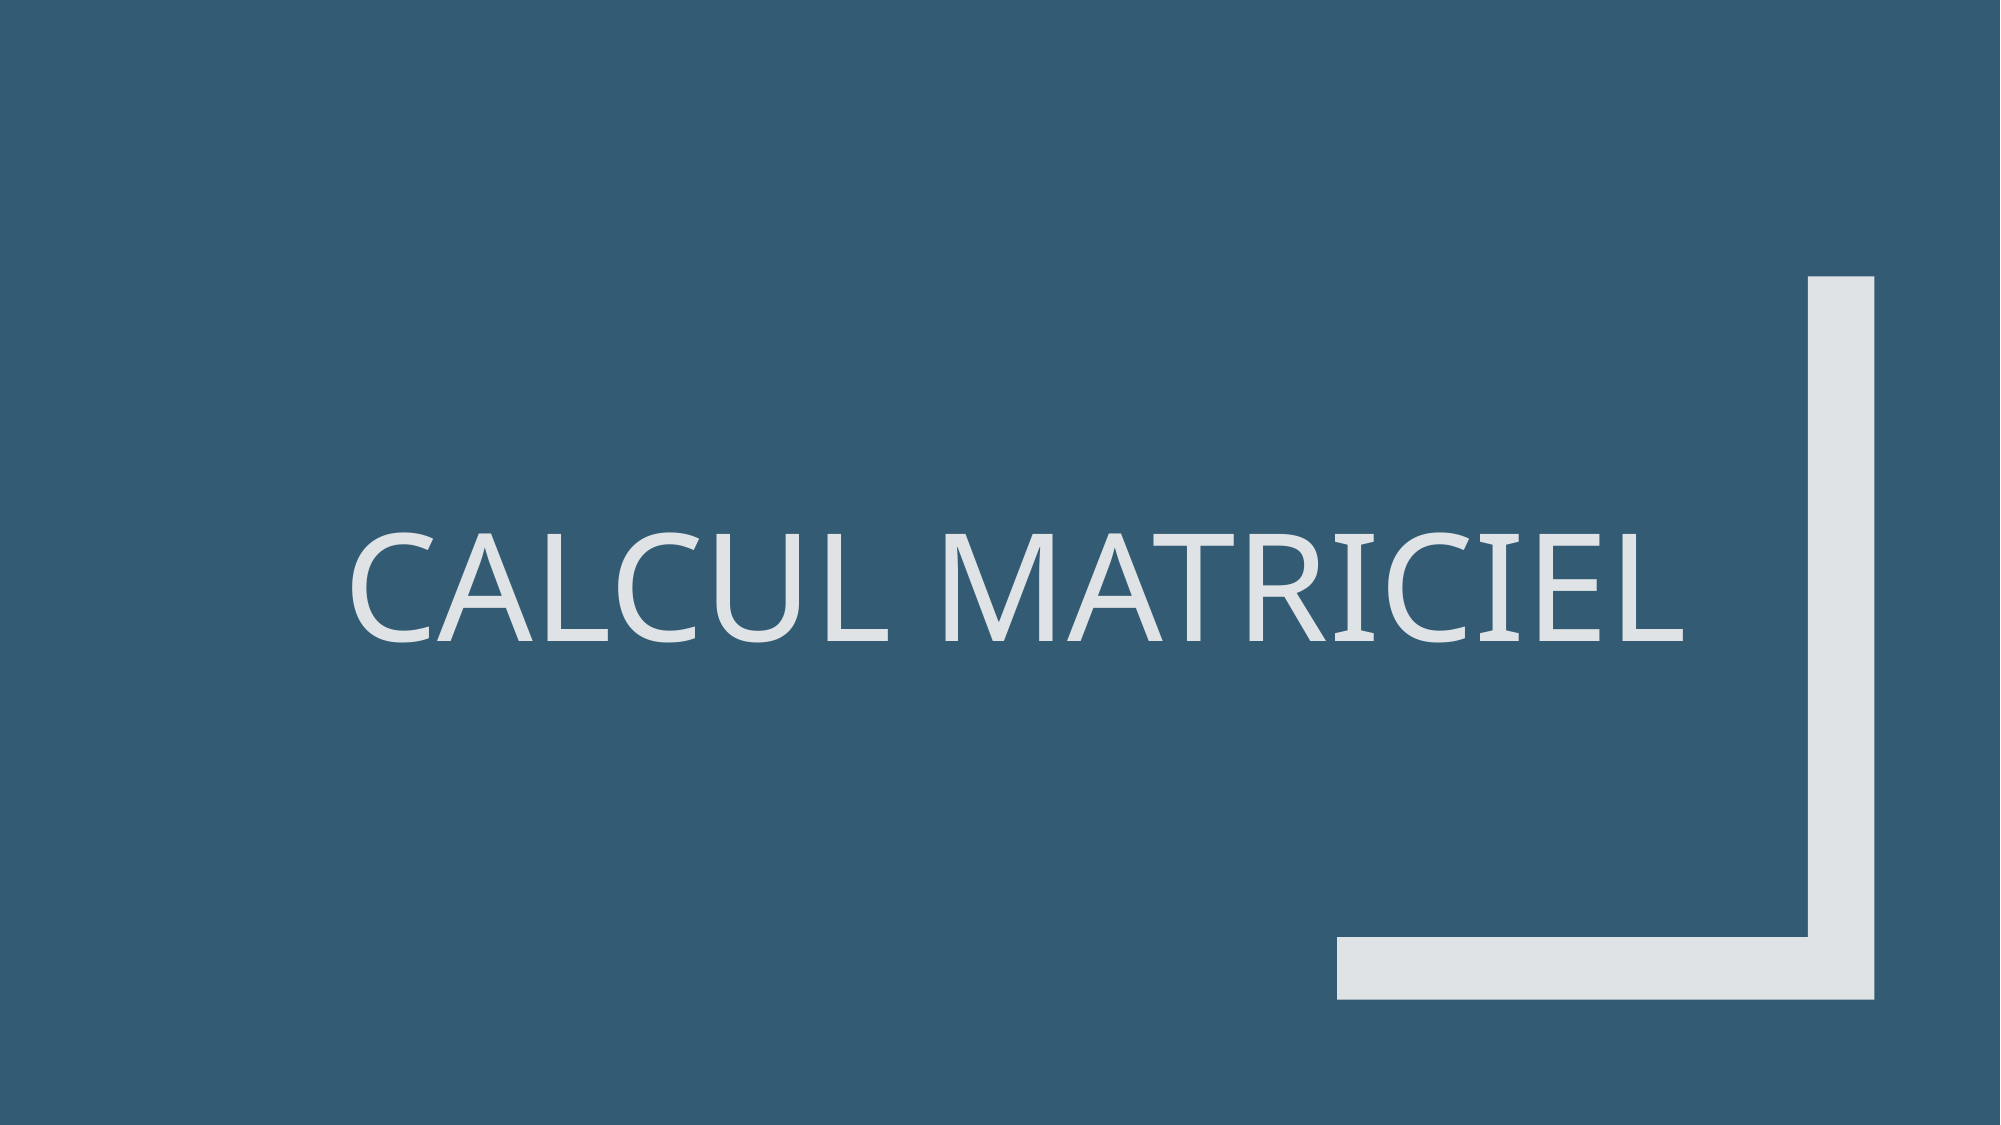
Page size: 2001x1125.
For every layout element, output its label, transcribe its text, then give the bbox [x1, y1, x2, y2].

title Calcul matriciel [125, 213, 1703, 682]
